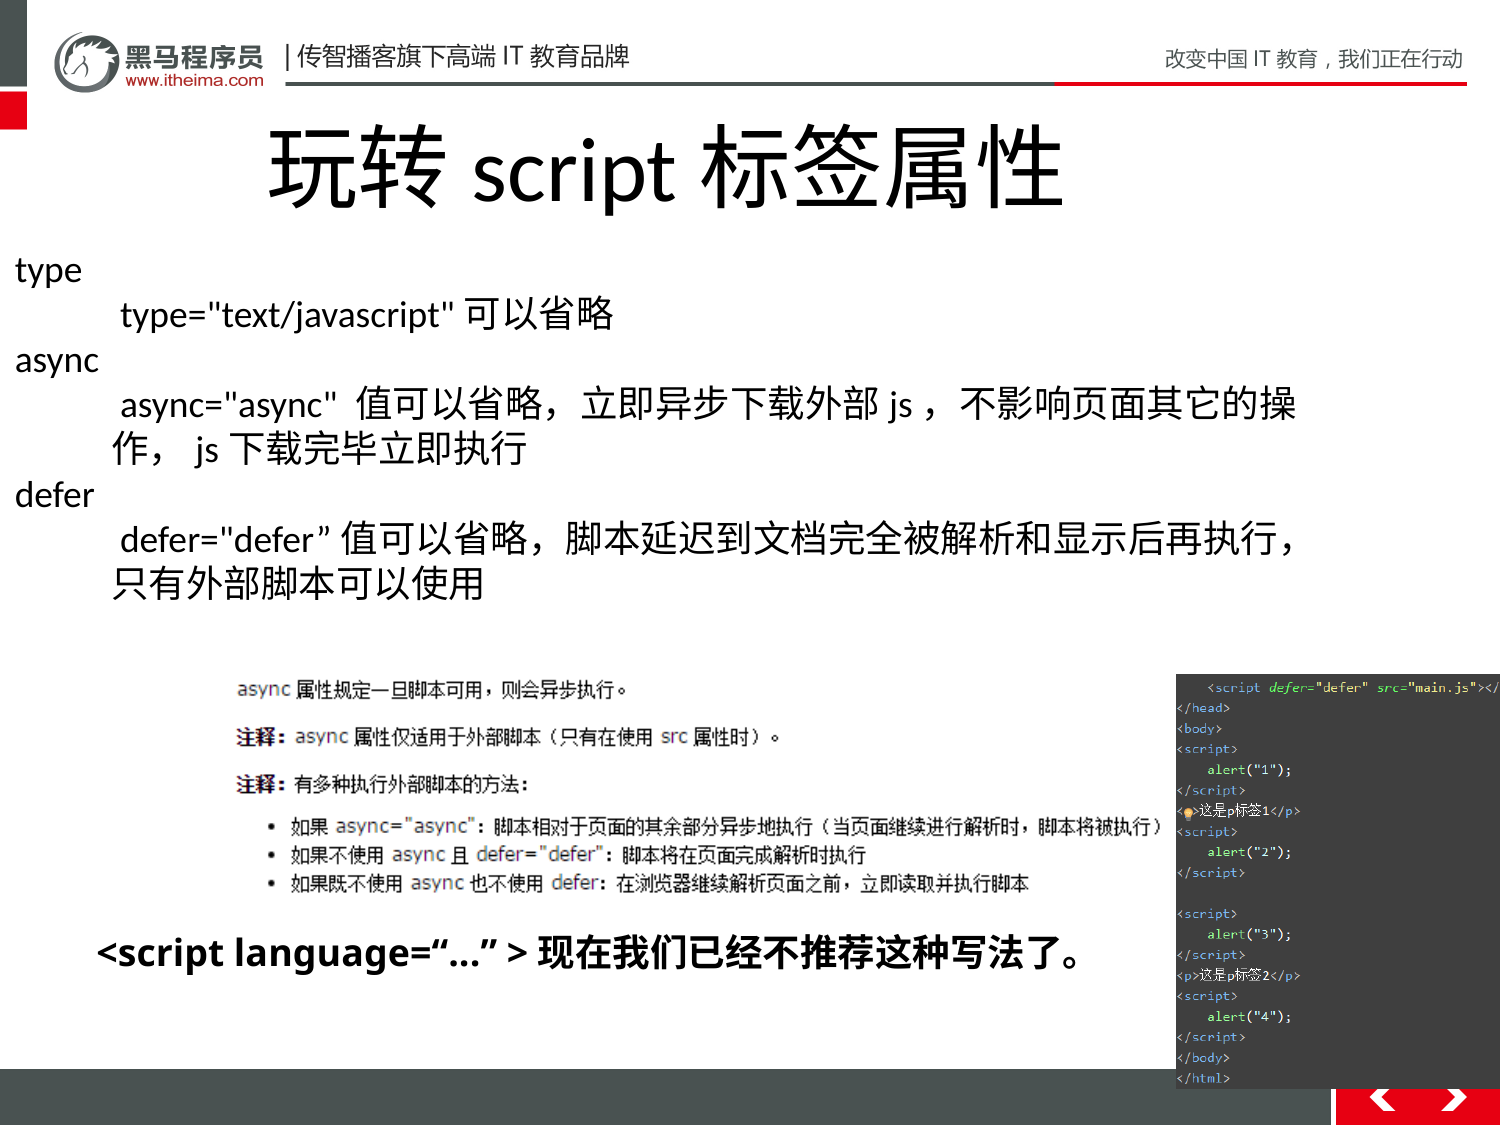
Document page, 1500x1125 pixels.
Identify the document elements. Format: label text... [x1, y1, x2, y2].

picture [0, 0, 1500, 1125]
title 玩转script标签属性 [0, 102, 1334, 237]
list type type="text/javascript"可以省略 async async="async" 值可以省略，立即异步下载外部js，不影响页面其它的操作，js下载完毕立即执行 defer defer="defer”值可以省略，脚本延迟到文档完全被解析和显示后再执行，只有外部脚本可以使用 [0, 237, 1334, 698]
text_box <script language=“...” >现在我们已经不推荐这种写法了。 [81, 926, 1171, 982]
